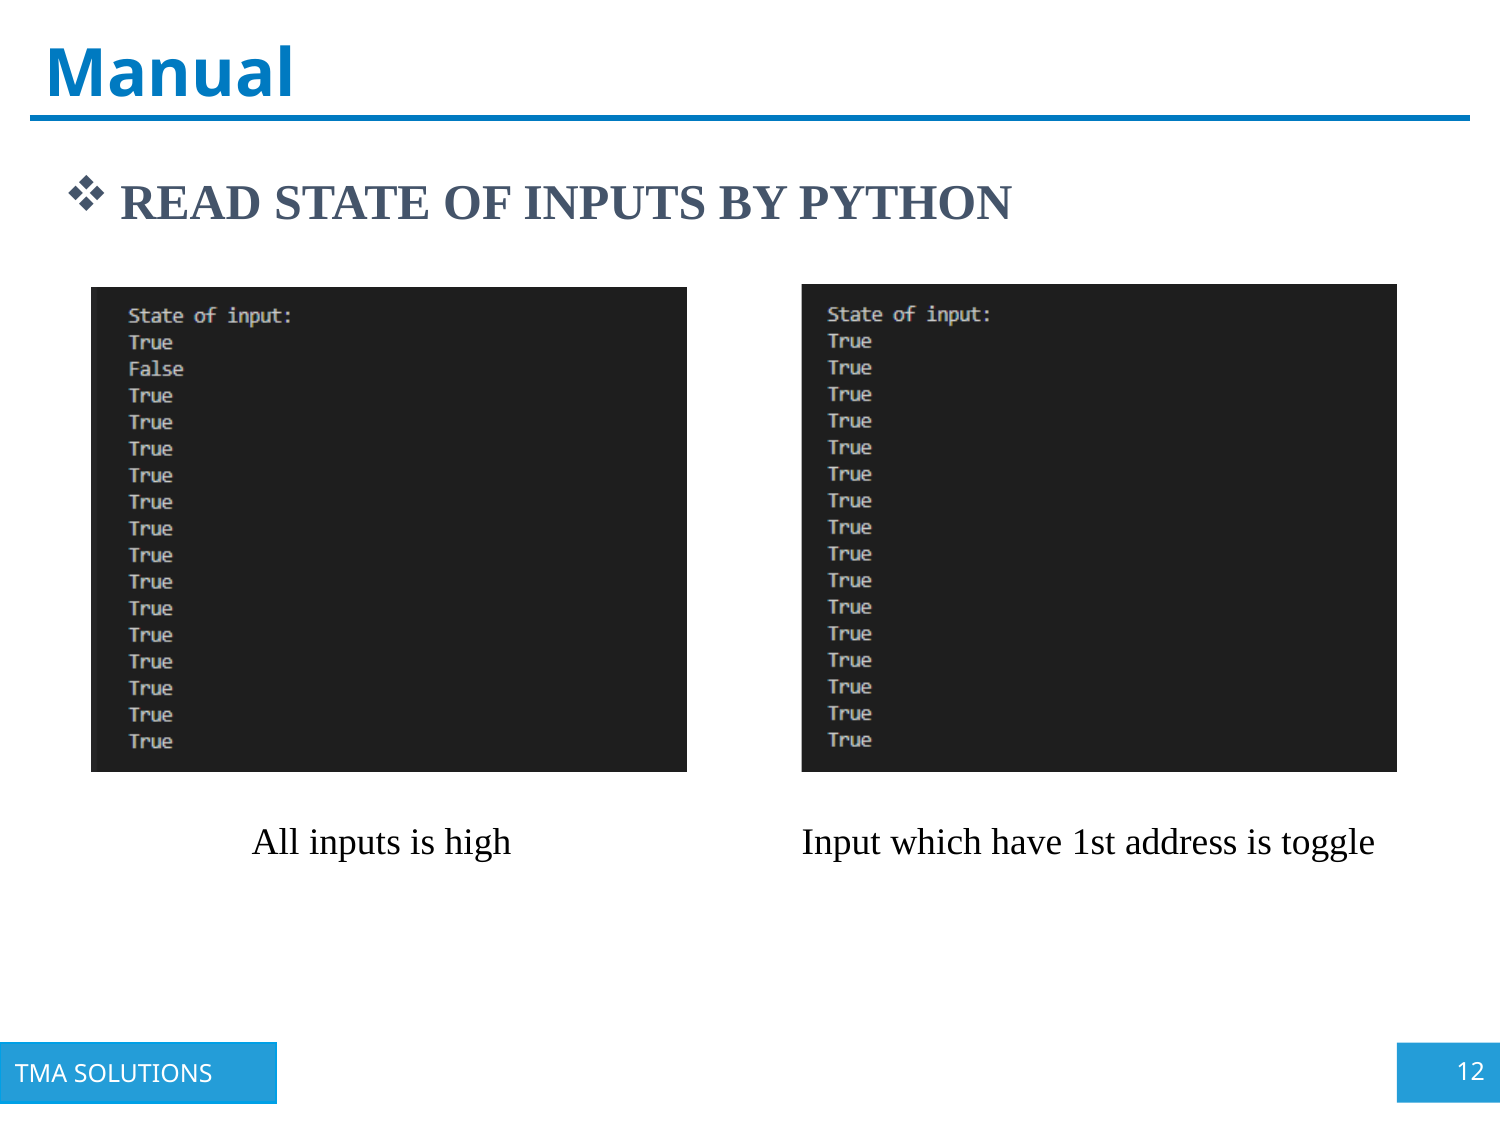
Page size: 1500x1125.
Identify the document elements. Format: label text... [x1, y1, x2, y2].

text_box READ STATE OF INPUTS BY PYTHON [49, 157, 1409, 425]
picture [801, 284, 1397, 772]
picture [91, 287, 687, 772]
text_box Input which have 1st address is toggle [786, 809, 1412, 870]
text_box Manual [29, 22, 1470, 117]
text_box All inputs is high [236, 809, 542, 870]
slide_number 12 [1396, 1042, 1500, 1103]
